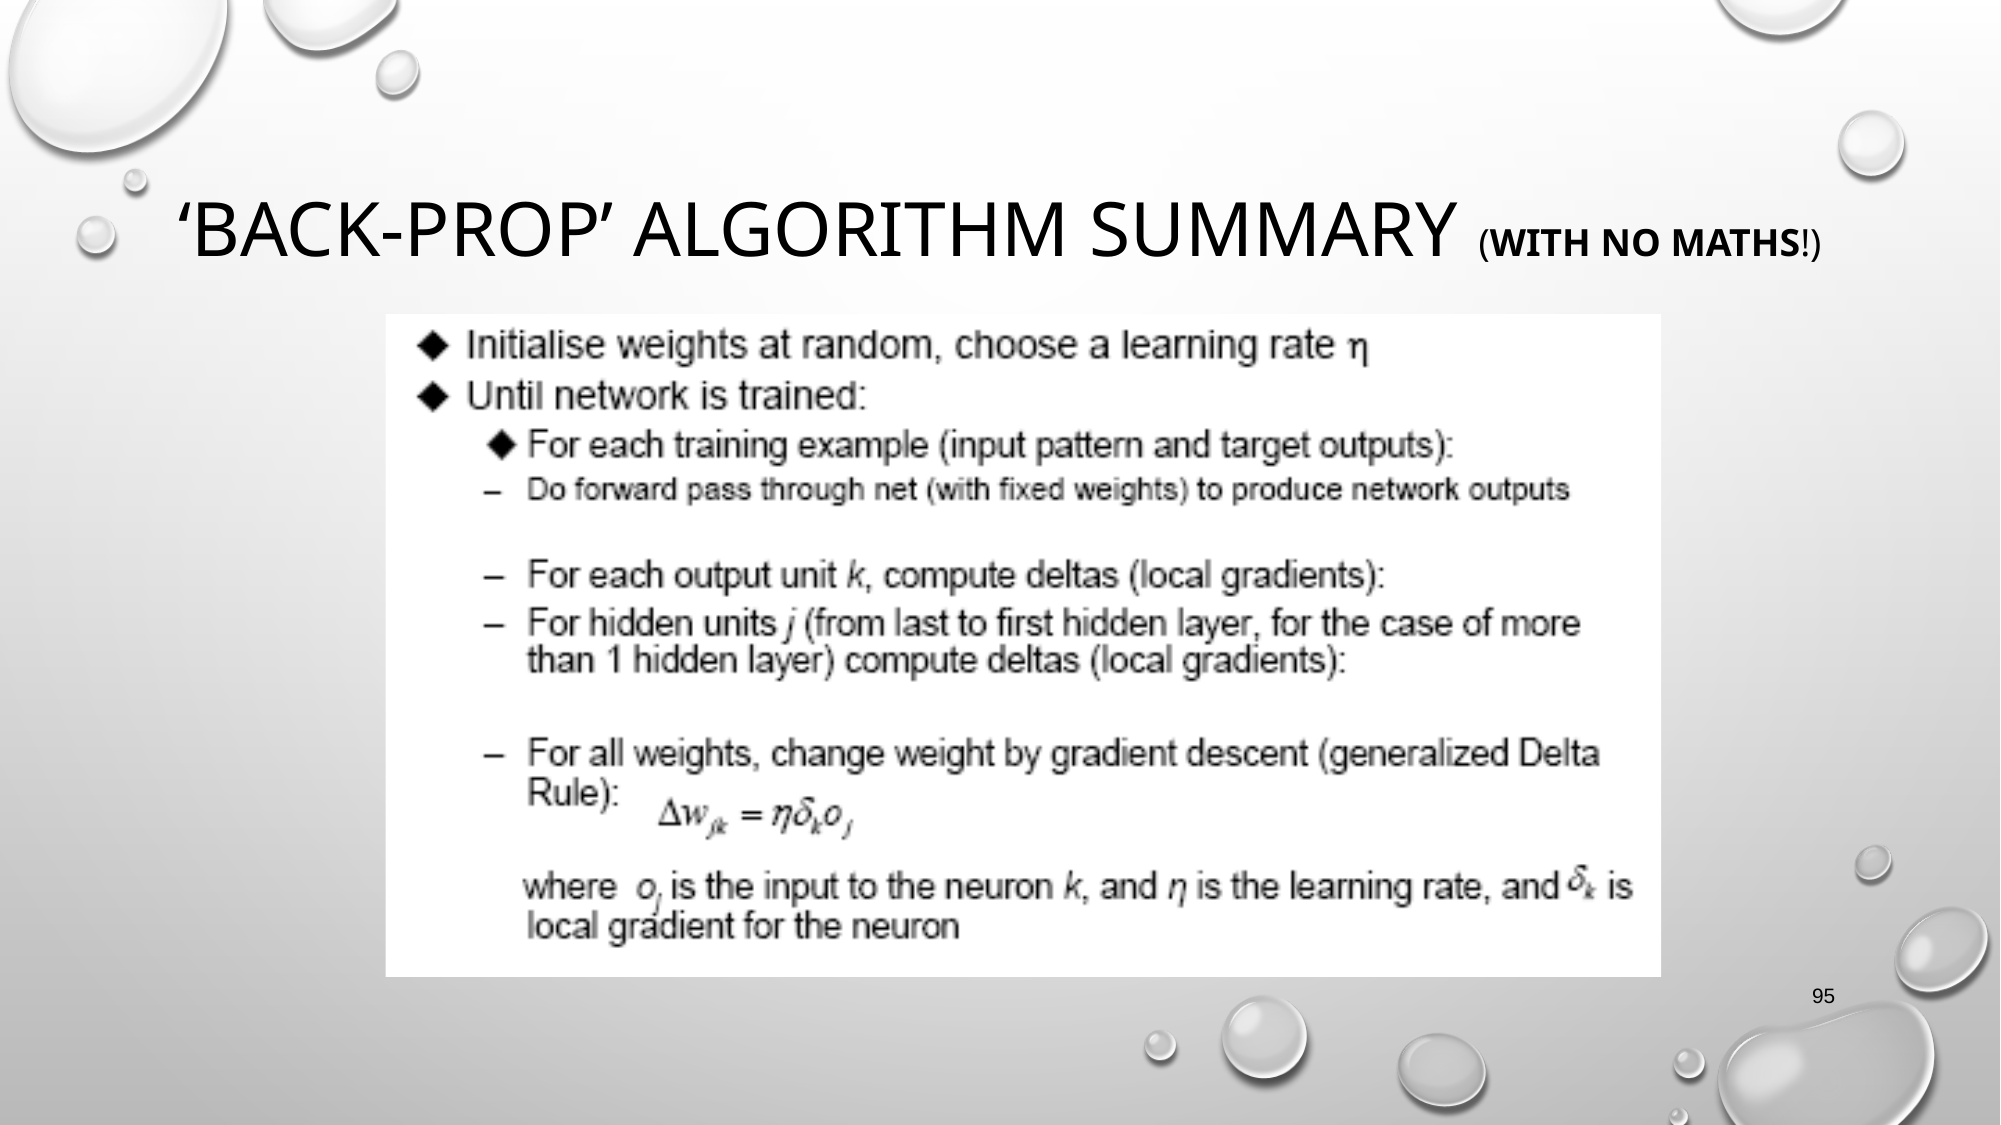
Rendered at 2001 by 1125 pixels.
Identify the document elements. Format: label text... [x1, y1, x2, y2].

slide_number 95 [1724, 965, 1851, 1025]
picture [0, 0, 2000, 1125]
title ‘Back-prop’ algorithm summary (with NO Maths!) [149, 101, 1851, 364]
